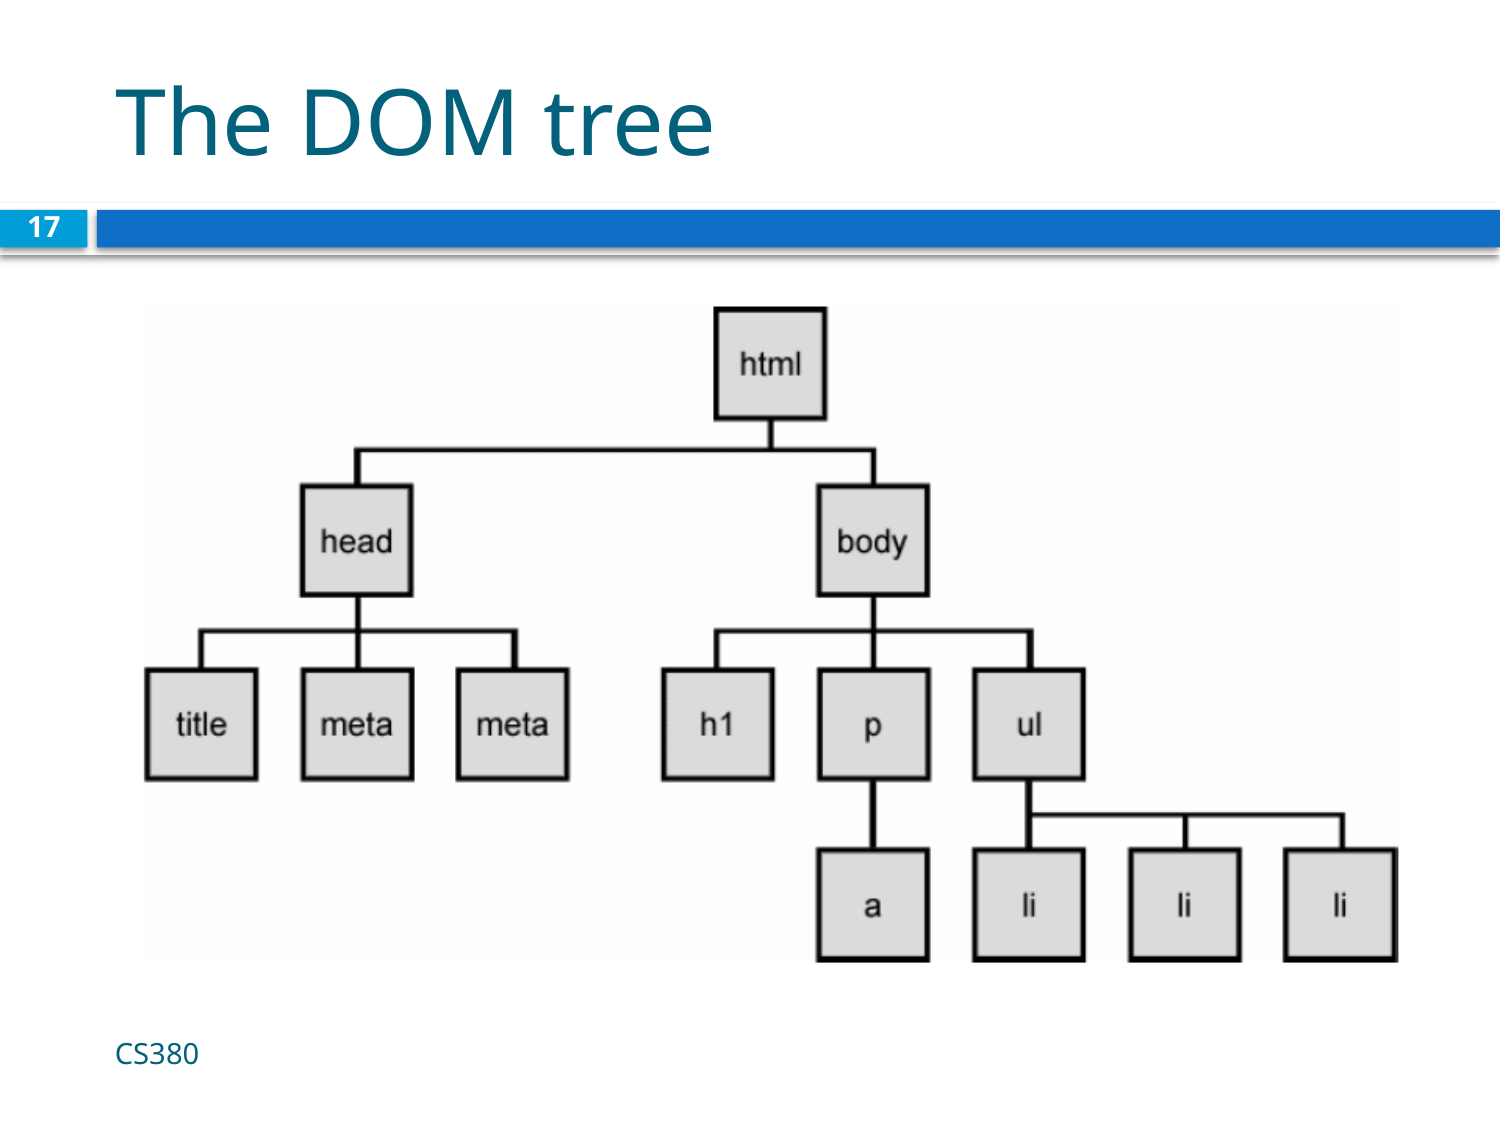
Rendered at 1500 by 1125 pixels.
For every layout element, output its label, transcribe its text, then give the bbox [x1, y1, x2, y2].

slide_number 17 [0, 208, 88, 249]
title The DOM tree [100, 37, 1439, 201]
picture [99, 299, 1444, 977]
footer CS380 [99, 1025, 990, 1085]
